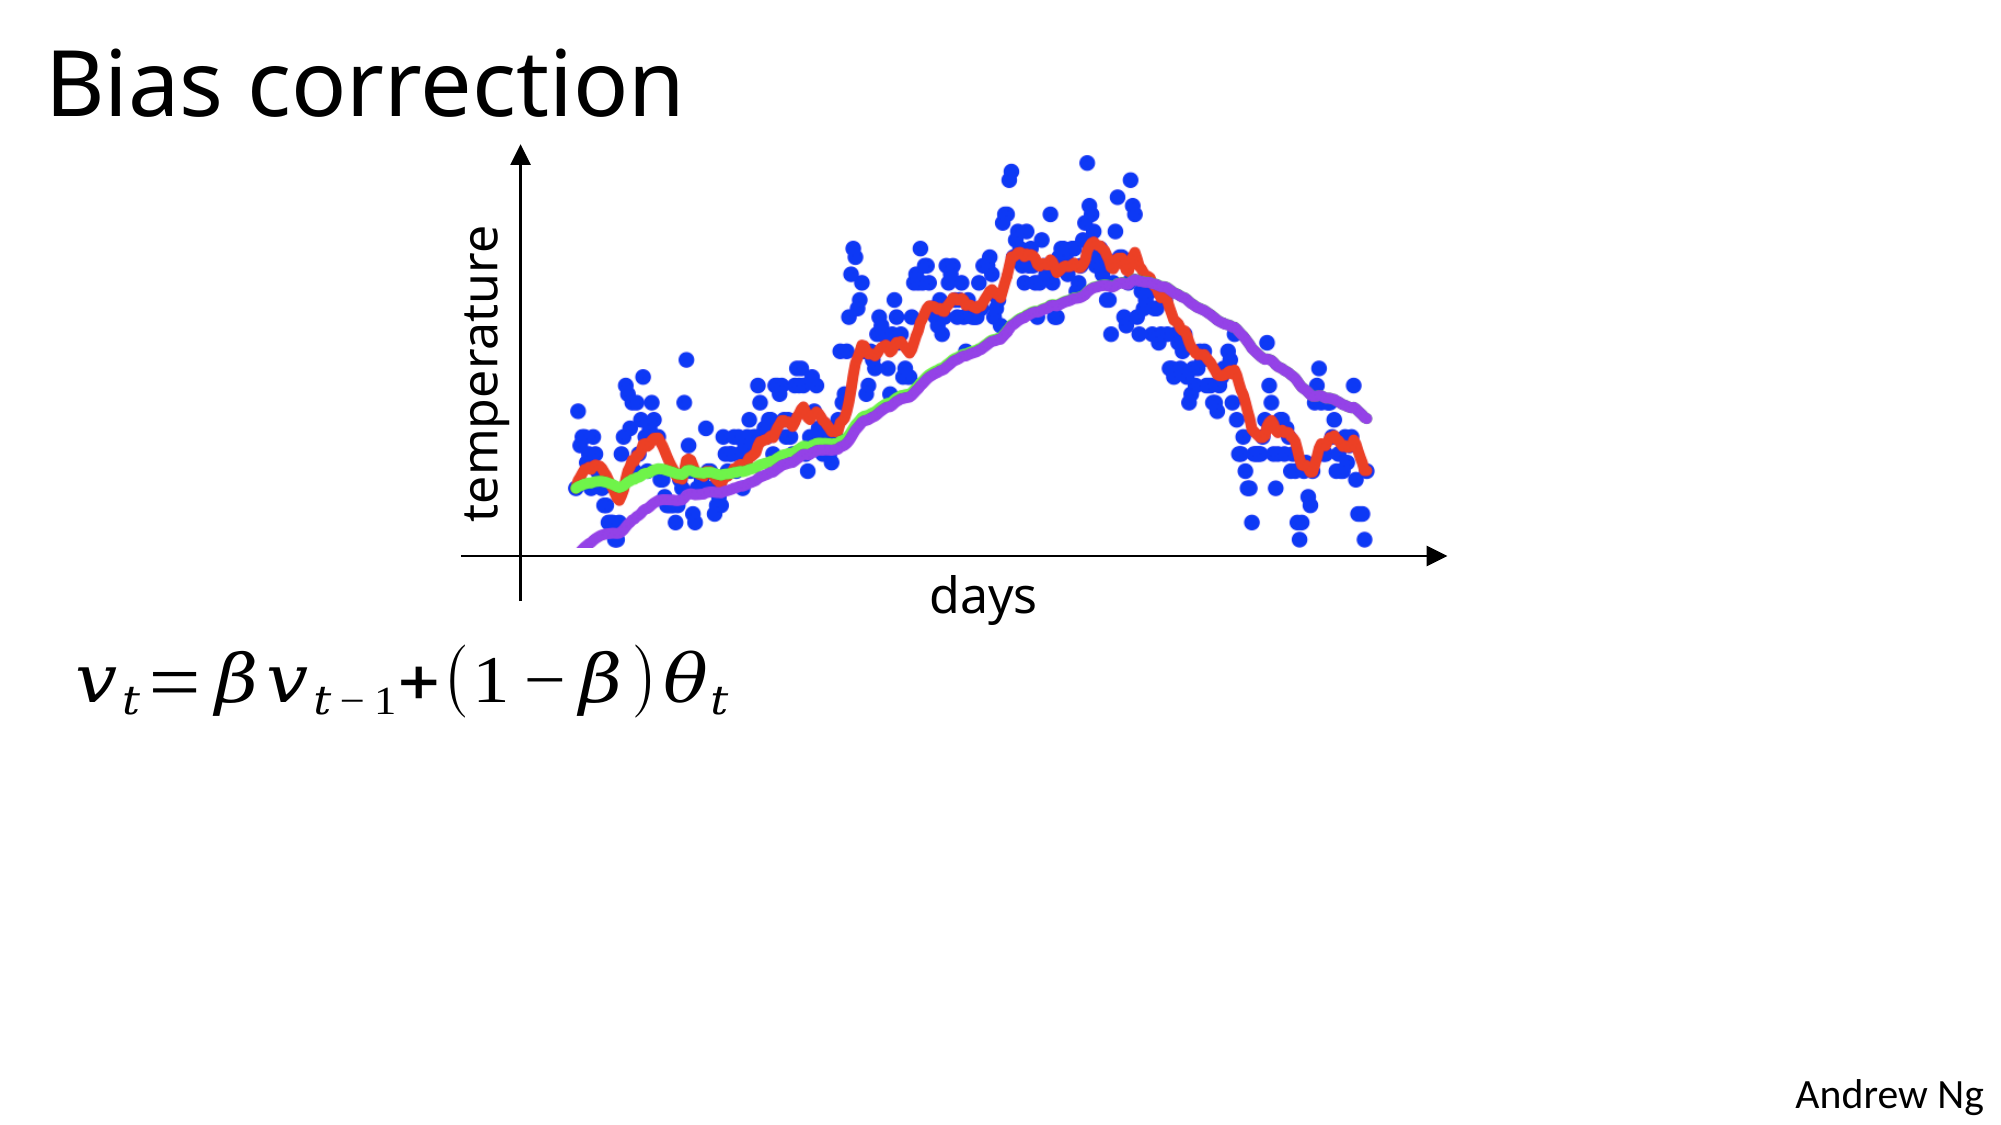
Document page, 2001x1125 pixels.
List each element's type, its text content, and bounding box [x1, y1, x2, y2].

title Bias correction [30, 29, 1870, 248]
picture [544, 152, 1387, 548]
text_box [440, 144, 1448, 632]
